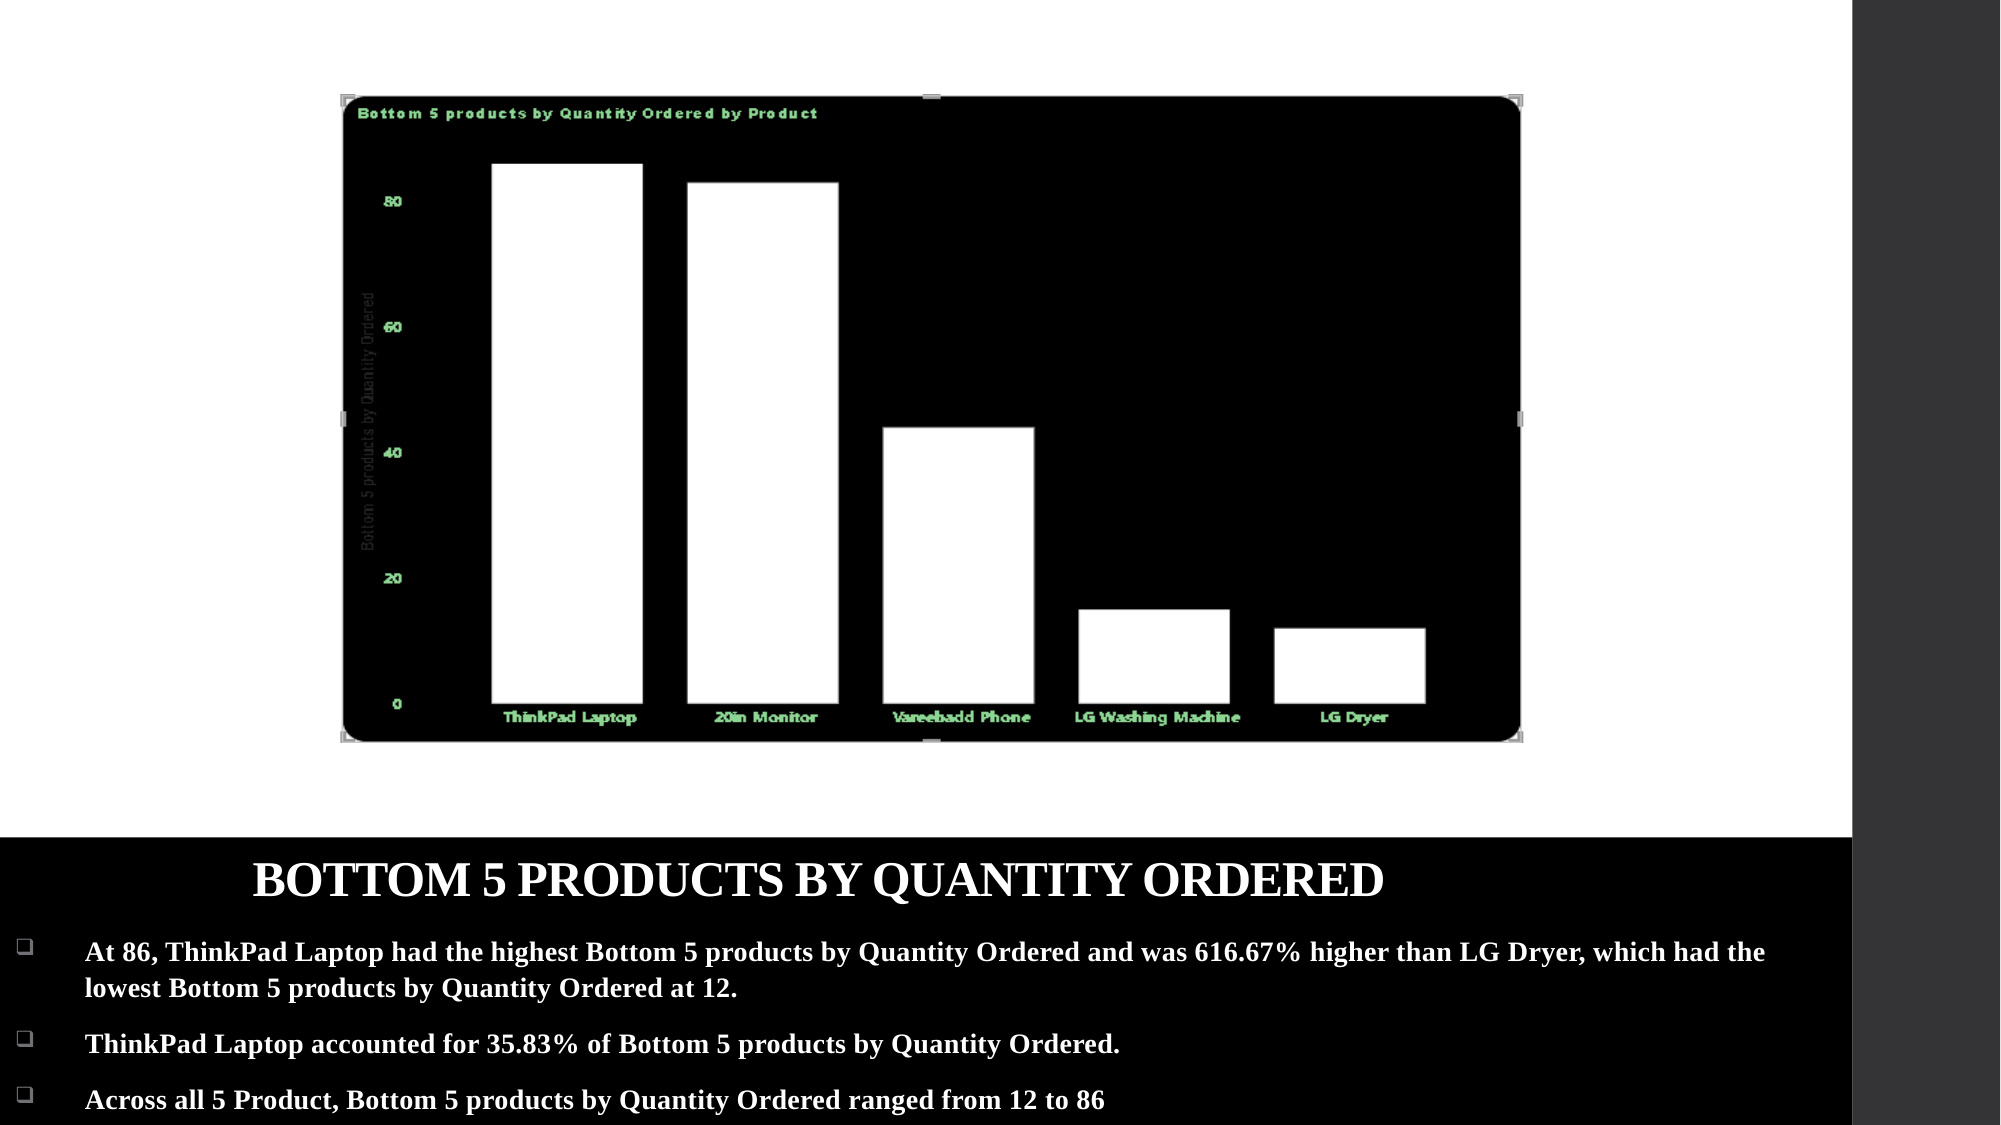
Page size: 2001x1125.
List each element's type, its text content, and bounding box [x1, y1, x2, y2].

picture [338, 94, 1528, 743]
title BOTTOM 5 PRODUCTS BY QUANTITY ORDERED [0, 840, 1638, 915]
list At 86, ThinkPad Laptop had the highest Bottom 5 products by Quantity Ordered and was 616.67% higher than LG Dryer, which had the lowest Bottom 5 products by Quantity Ordered at 12. ThinkPad Laptop accounted for 35.83% of Bottom 5 products by Quantity Ordered.﻿ Across all 5 Product, Bottom 5 products by Quantity Ordered ranged from 12 to 86 [0, 923, 1851, 1125]
